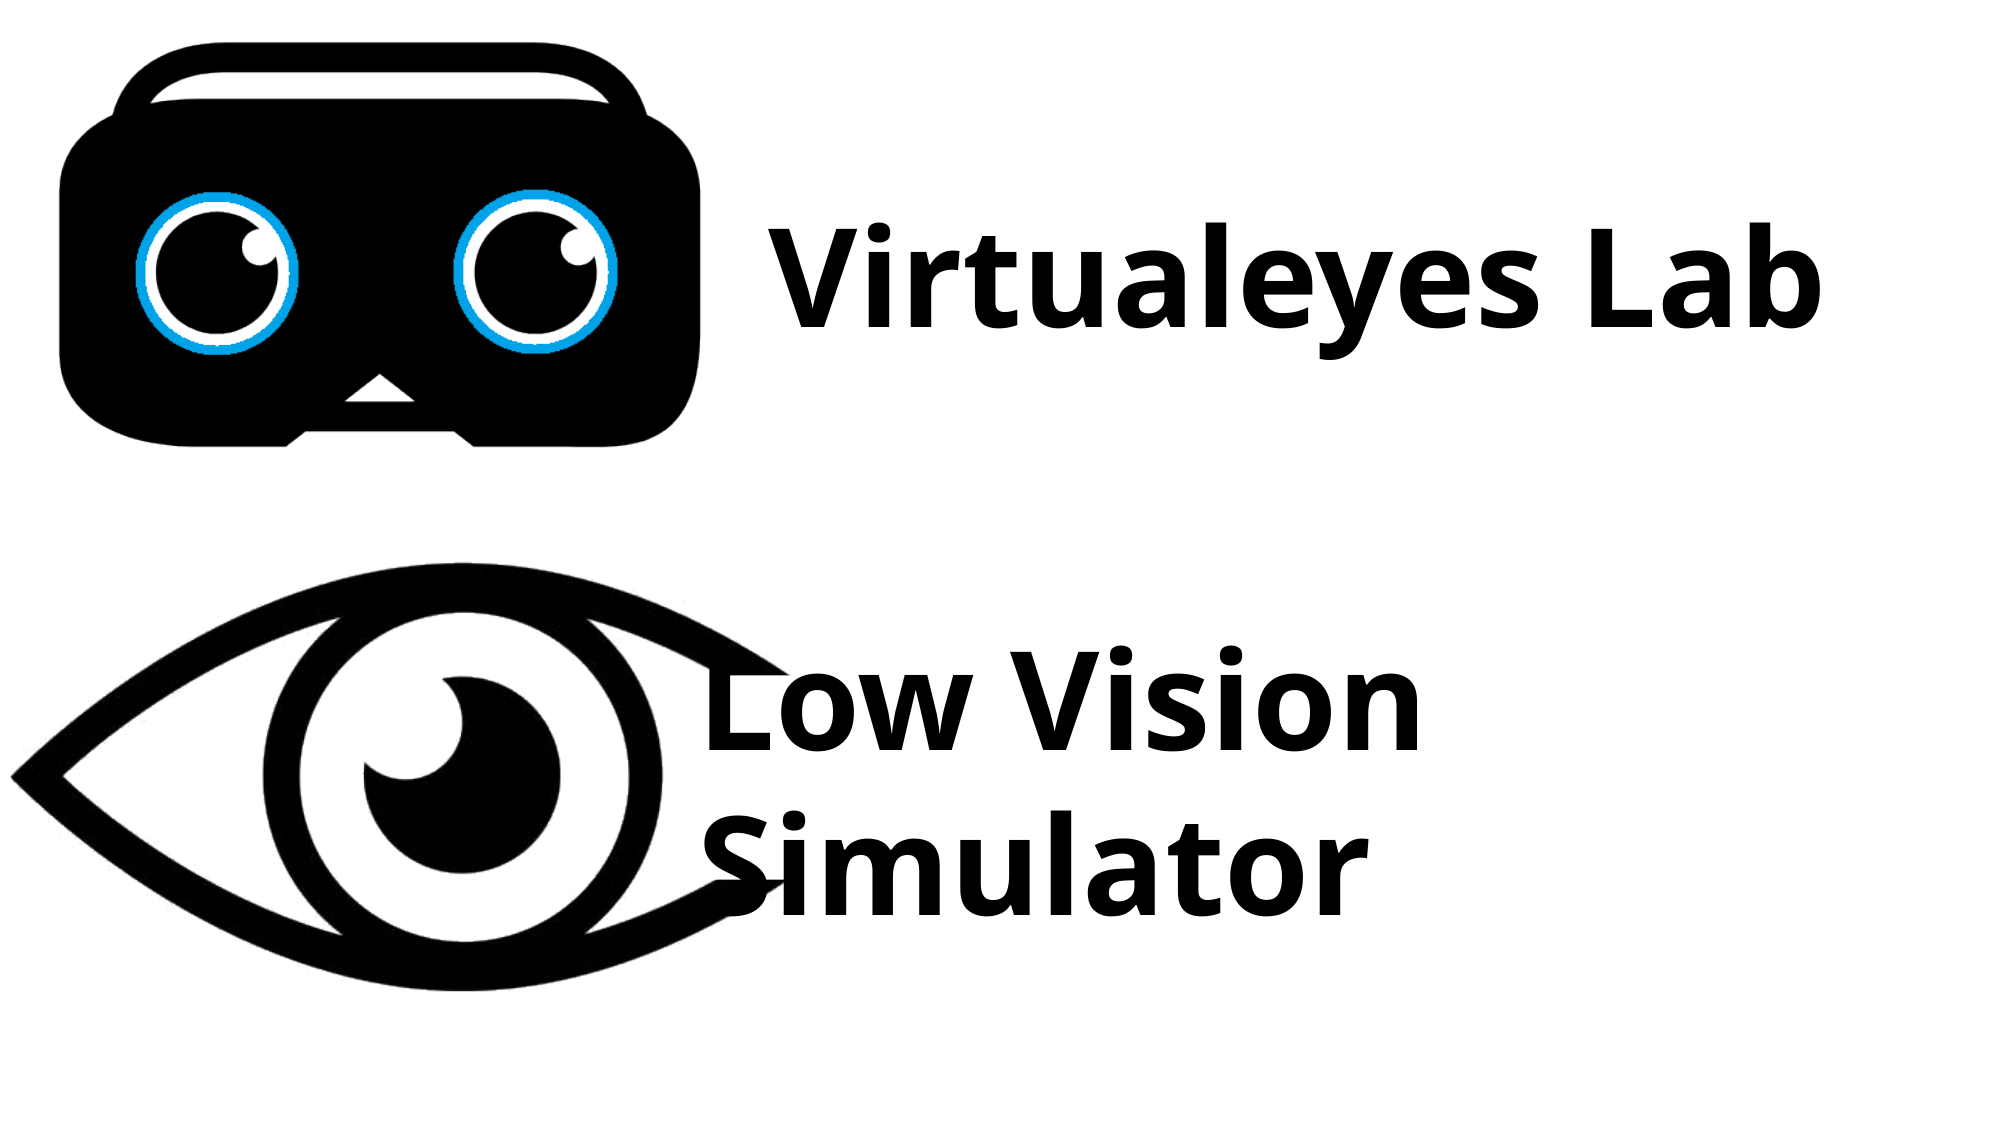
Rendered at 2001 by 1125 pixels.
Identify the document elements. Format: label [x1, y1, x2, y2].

text_box [7, 0, 1993, 488]
text_box [0, 299, 2000, 1125]
